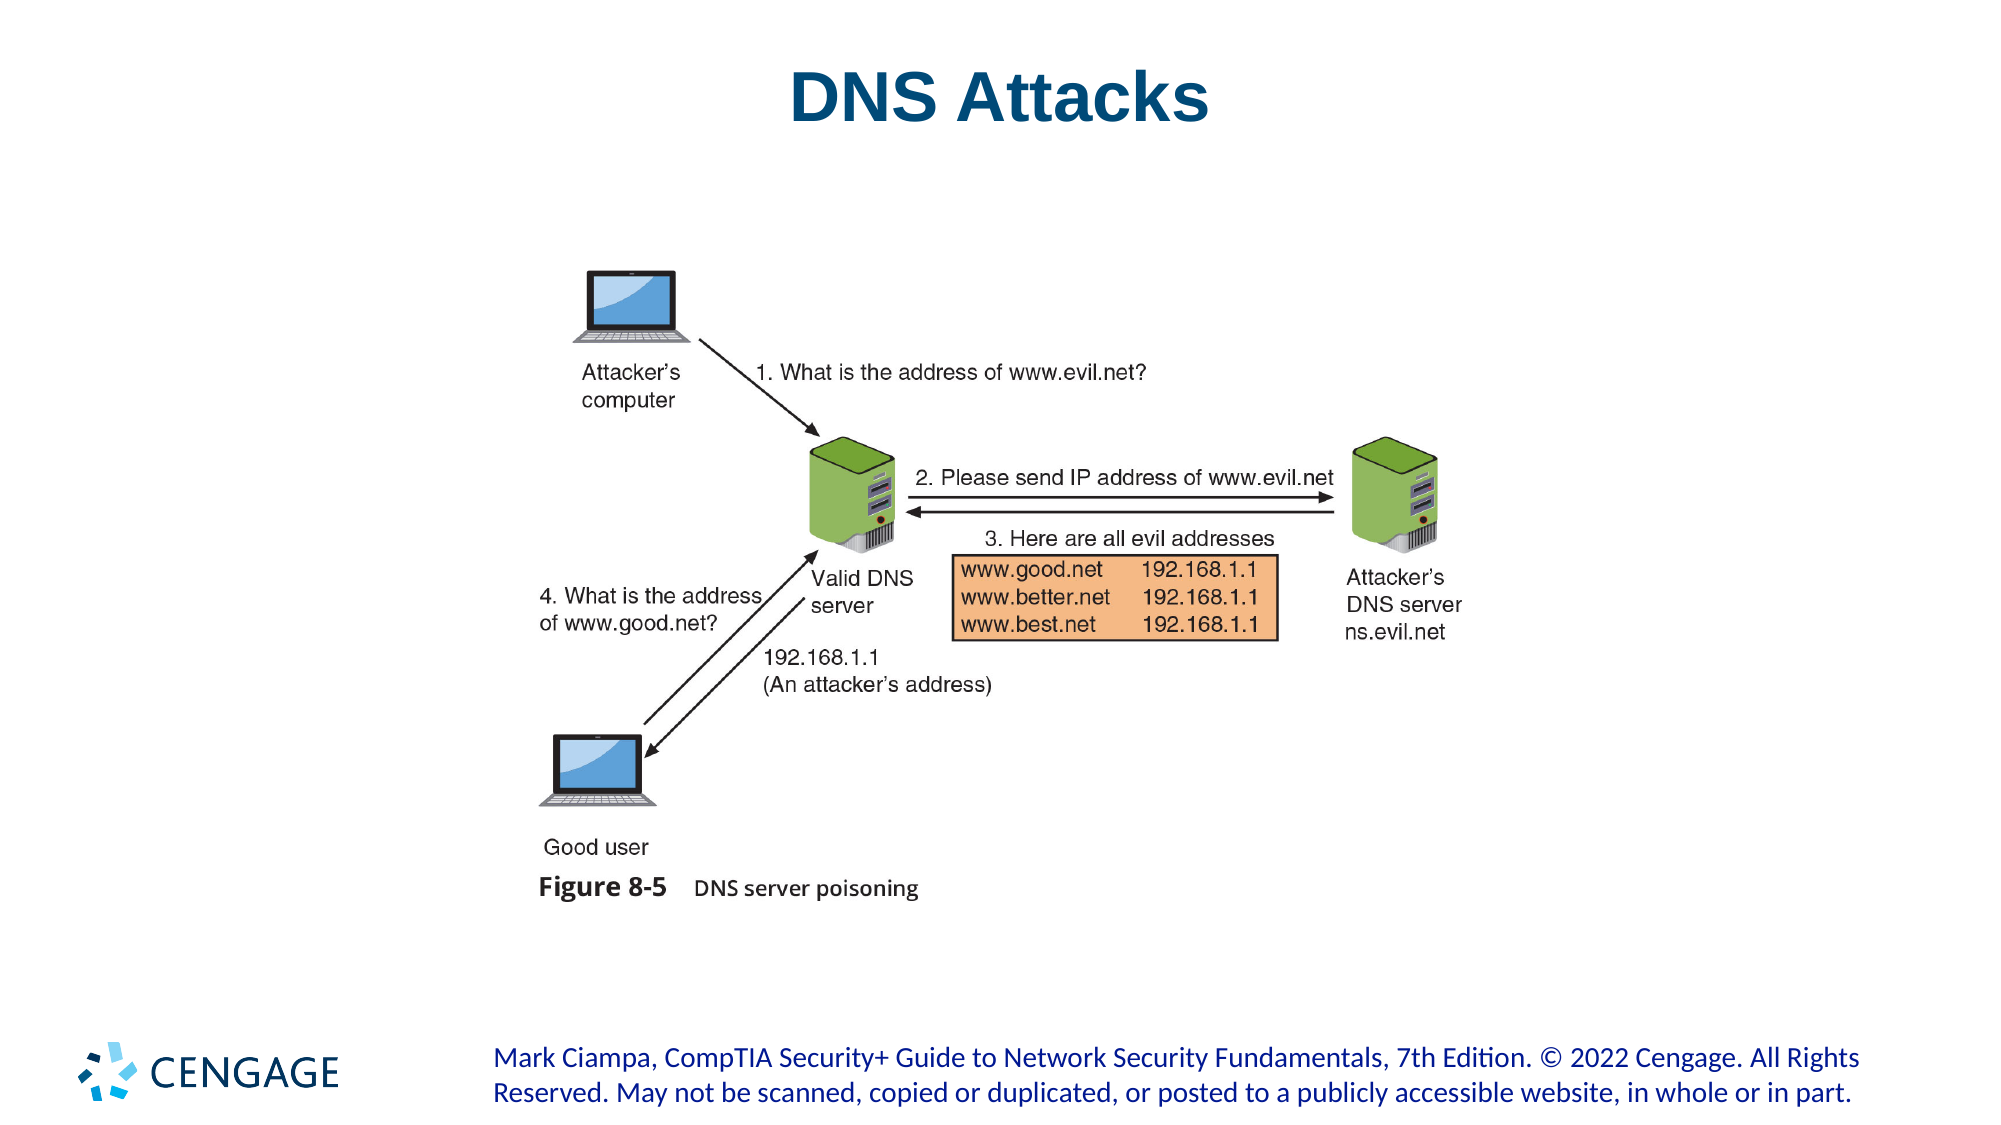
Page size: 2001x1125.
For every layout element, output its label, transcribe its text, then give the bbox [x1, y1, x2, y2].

picture [538, 270, 1462, 902]
picture [78, 1042, 338, 1101]
title DNS Attacks [137, 59, 1863, 171]
